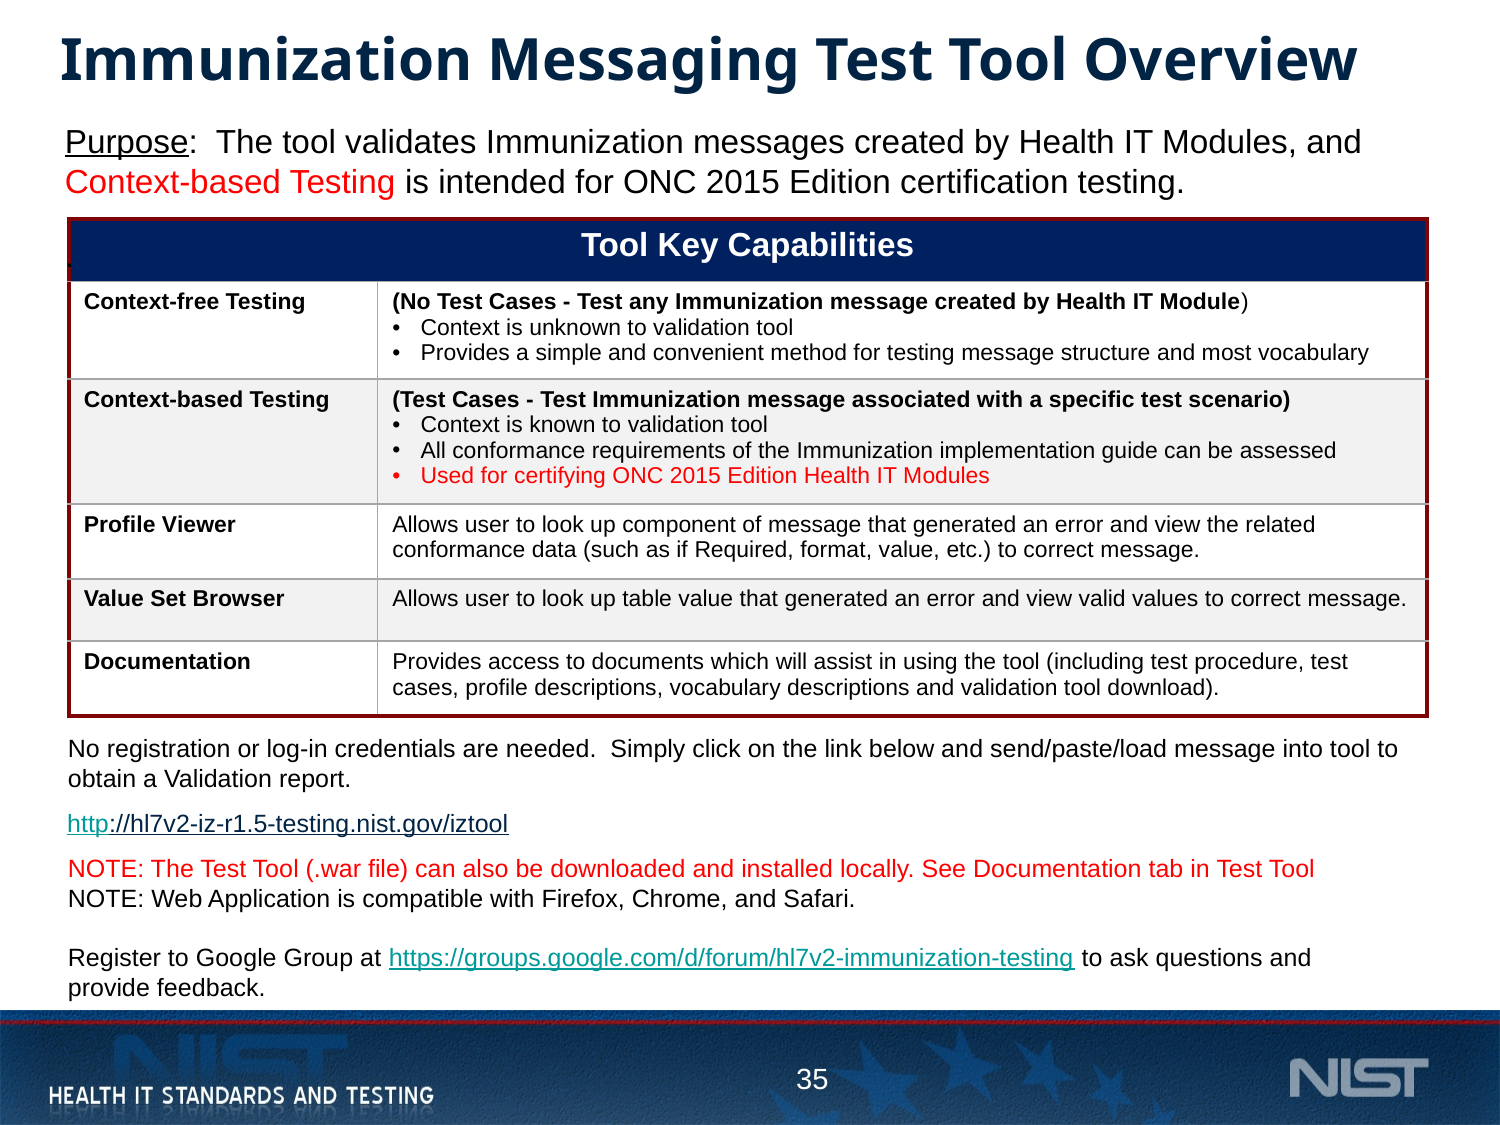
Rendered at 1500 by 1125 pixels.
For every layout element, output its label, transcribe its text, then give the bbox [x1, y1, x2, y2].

table_cell (Test Cases - Test Immunization message associated with a specific test scenario) Context is known to validation tool All conformance requirements of the Immunization implementation guide can be assessed Used for certifying ONC 2015 Edition Health IT Modules [378, 380, 1425, 503]
table_cell Documentation [71, 642, 377, 714]
table_cell Value Set Browser [71, 580, 377, 640]
table_header Tool Key Capabilities [71, 221, 1425, 281]
title http://hl7v2-iz-r1.5-testing.nist.gov/iztool [51, 799, 1138, 846]
text_box Purpose: The tool validates Immunization messages created by Health IT Modules, and Context-based Testing is intended for ONC 2015 Edition certification testing. . [49, 112, 1475, 200]
text_box Immunization Messaging Test Tool Overview [45, 14, 1450, 99]
table_cell Provides access to documents which will assist in using the tool (including test procedure, test cases, profile descriptions, vocabulary descriptions and validation tool download). [378, 642, 1425, 714]
text_box No registration or log-in credentials are needed. Simply click on the link below and send/paste/load message into tool to obtain a Validation report. NOTE: The Test Tool (.war file) can also be downloaded and installed locally. See Documentation tab in Test Tool NOTE: Web Application is compatible with Firefox, Chrome, and Safari. Register to Google Group at https://groups.google.com/d/forum/hl7v2-immunization-testing to ask questions and provide feedback. [53, 724, 1432, 991]
table_cell Allows user to look up table value that generated an error and view valid values to correct message. [378, 580, 1425, 640]
picture [0, 1010, 1500, 1125]
table_cell Profile Viewer [71, 505, 377, 578]
table_cell Allows user to look up component of message that generated an error and view the related conformance data (such as if Required, format, value, etc.) to correct message. [378, 505, 1425, 578]
table_cell (No Test Cases - Test any Immunization message created by Health IT Module) Context is unknown to validation tool Provides a simple and convenient method for testing message structure and most vocabulary [378, 282, 1425, 378]
table_cell Context-free Testing [71, 282, 377, 378]
table_cell Context-based Testing [71, 380, 377, 503]
text_box 35 [637, 1052, 988, 1113]
